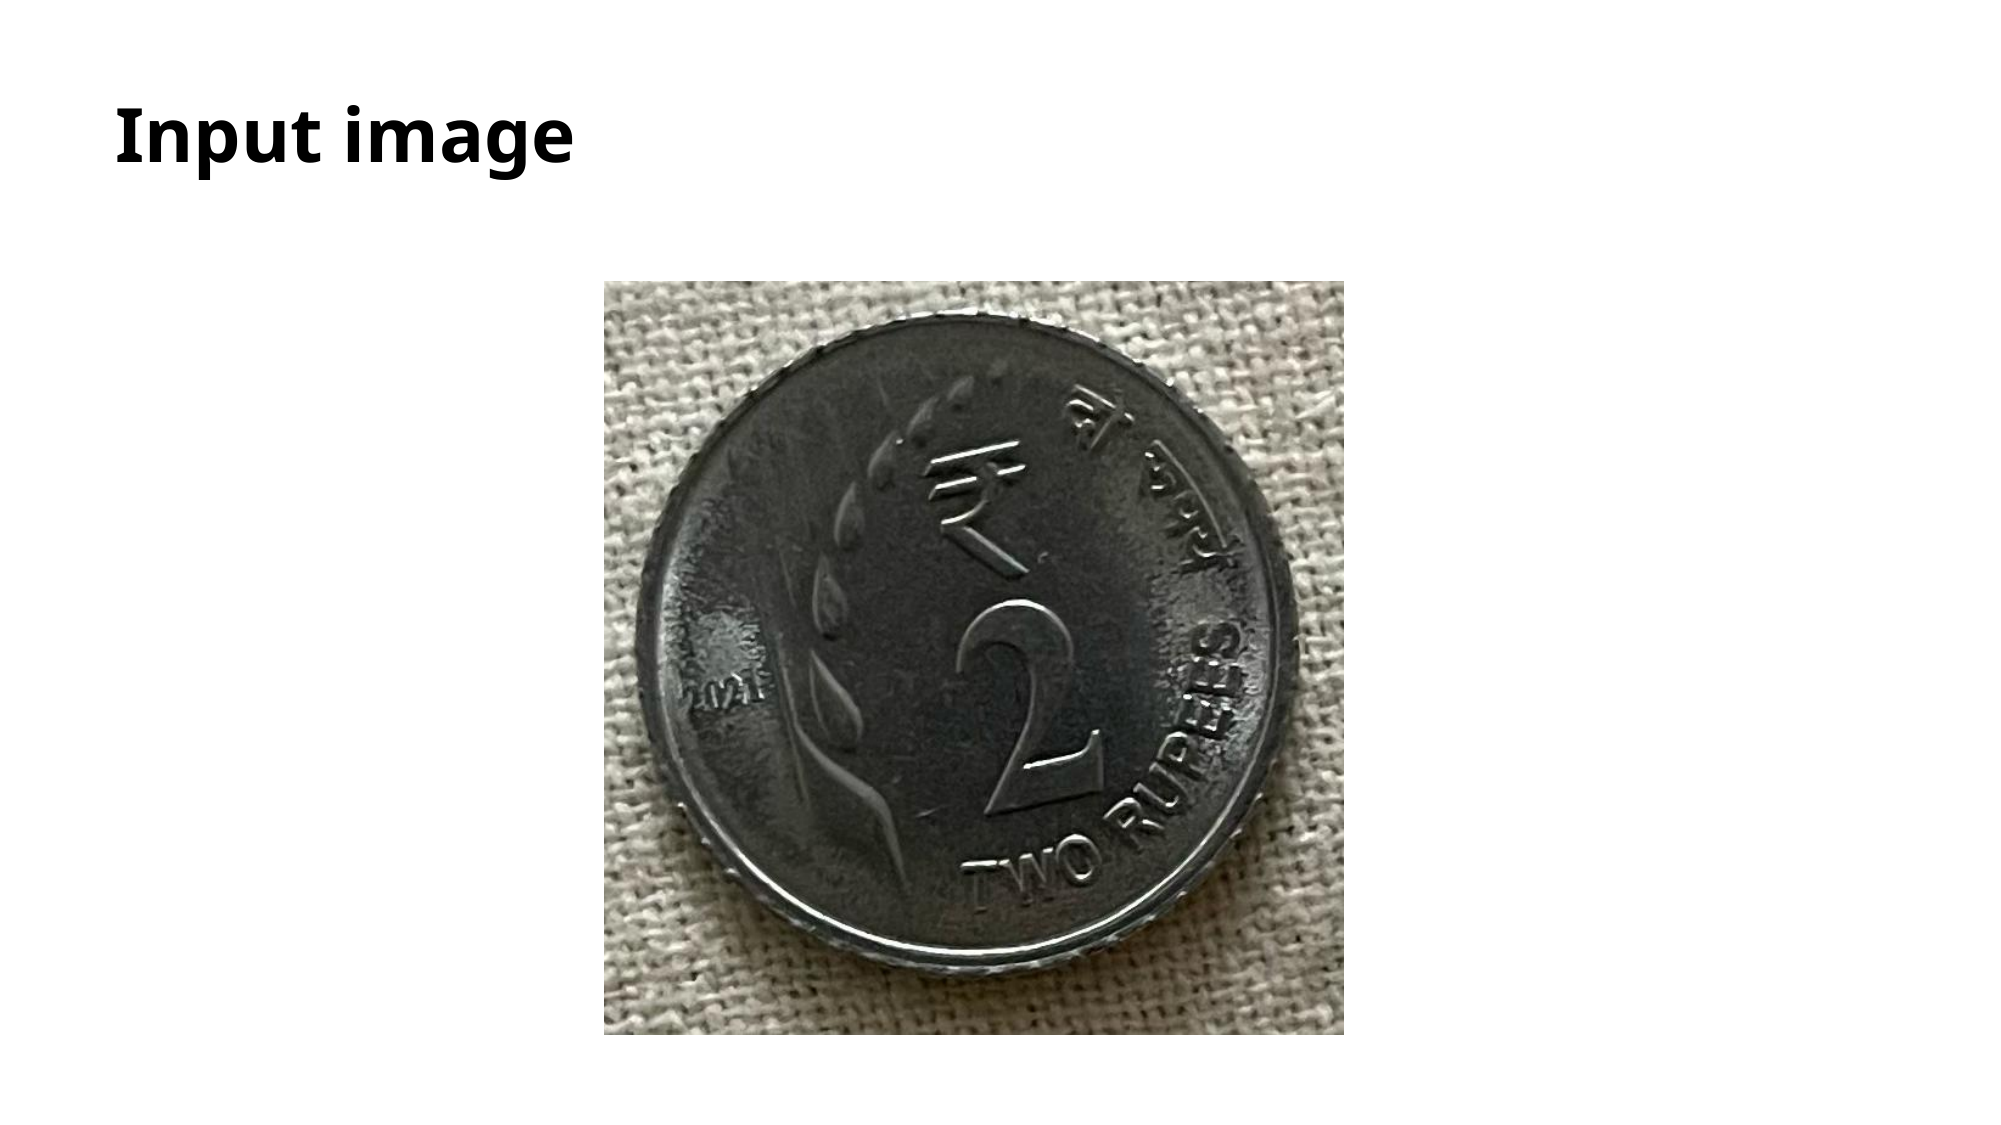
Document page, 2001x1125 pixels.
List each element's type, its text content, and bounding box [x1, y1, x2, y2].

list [604, 281, 1344, 1035]
title Input image [100, 90, 1849, 276]
